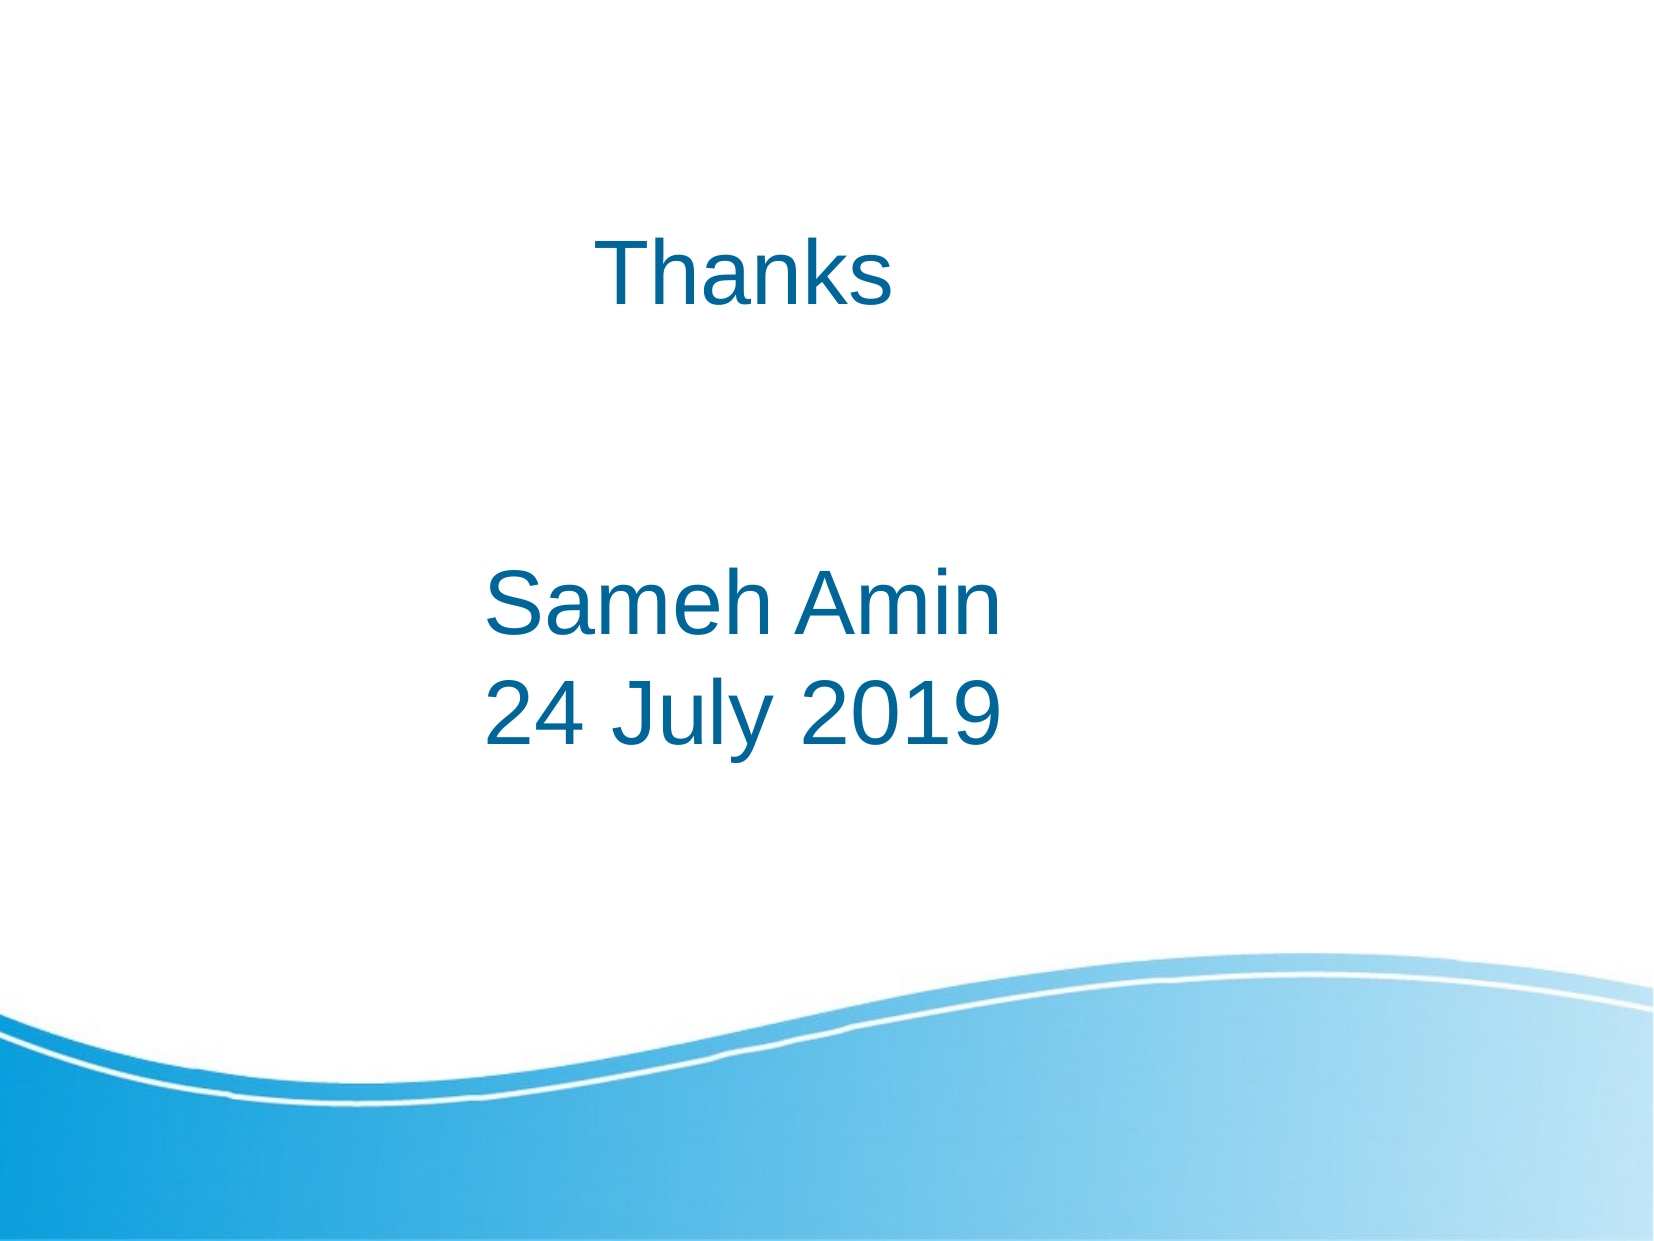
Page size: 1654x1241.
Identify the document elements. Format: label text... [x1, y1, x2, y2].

text_box Thanks Sameh Amin 24 July 2019 [0, 212, 1488, 763]
picture [0, 952, 1654, 1241]
picture [85, 1053, 95, 1059]
